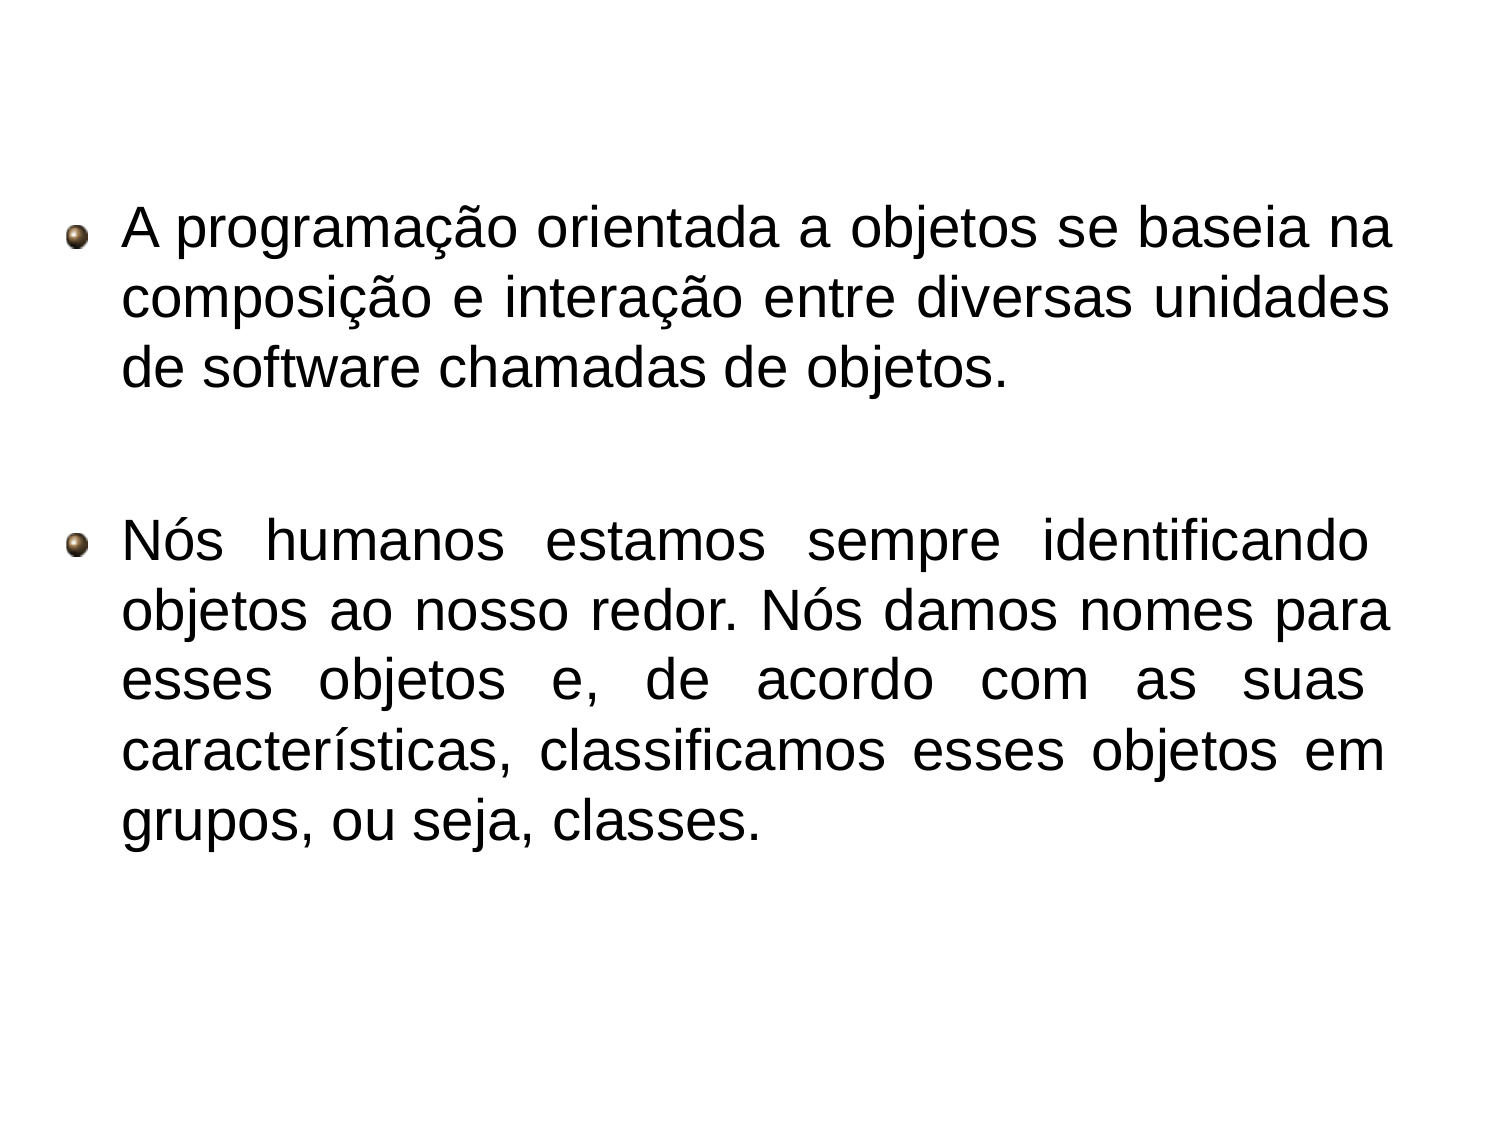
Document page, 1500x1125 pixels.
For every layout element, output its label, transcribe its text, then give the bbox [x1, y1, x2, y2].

title Orientação a objetos [41, 36, 1459, 227]
text_box [66, 227, 88, 249]
text_box A programação orientada a objetos se baseia na composição e interação entre diversas unidades de software chamadas de objetos. Nós humanos estamos sempre identificando objetos ao nosso redor. Nós damos nomes para esses objetos e, de acordo com as suas características, classificamos esses objetos em grupos, ou seja, classes. [119, 227, 1413, 852]
text_box [66, 533, 88, 557]
